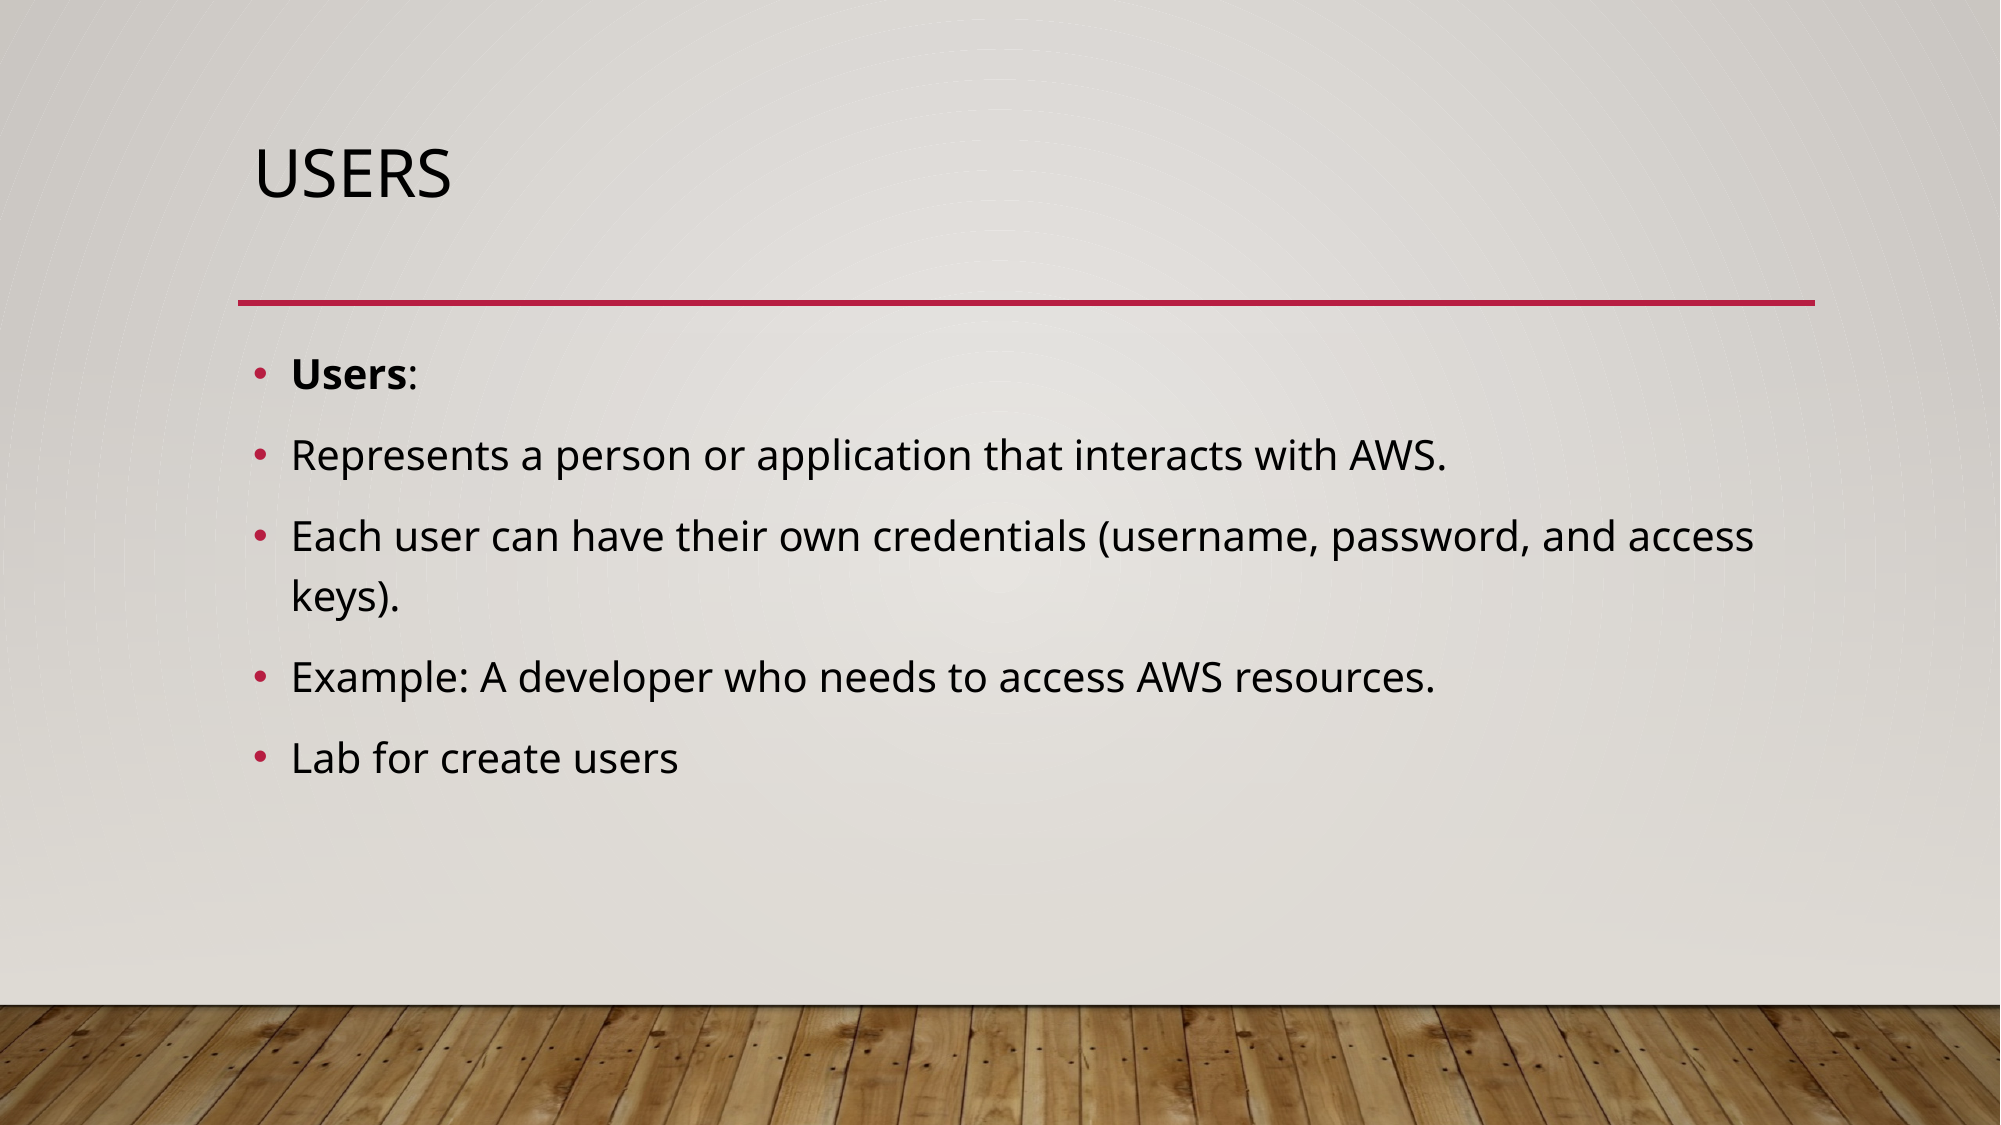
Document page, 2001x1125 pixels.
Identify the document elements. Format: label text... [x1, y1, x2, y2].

picture [0, 1005, 2000, 1125]
title users [238, 131, 1814, 305]
list Users: Represents a person or application that interacts with AWS. Each user can have their own credentials (username, password, and access keys). Example: A developer who needs to access AWS resources. Lab for create users [238, 330, 1814, 897]
